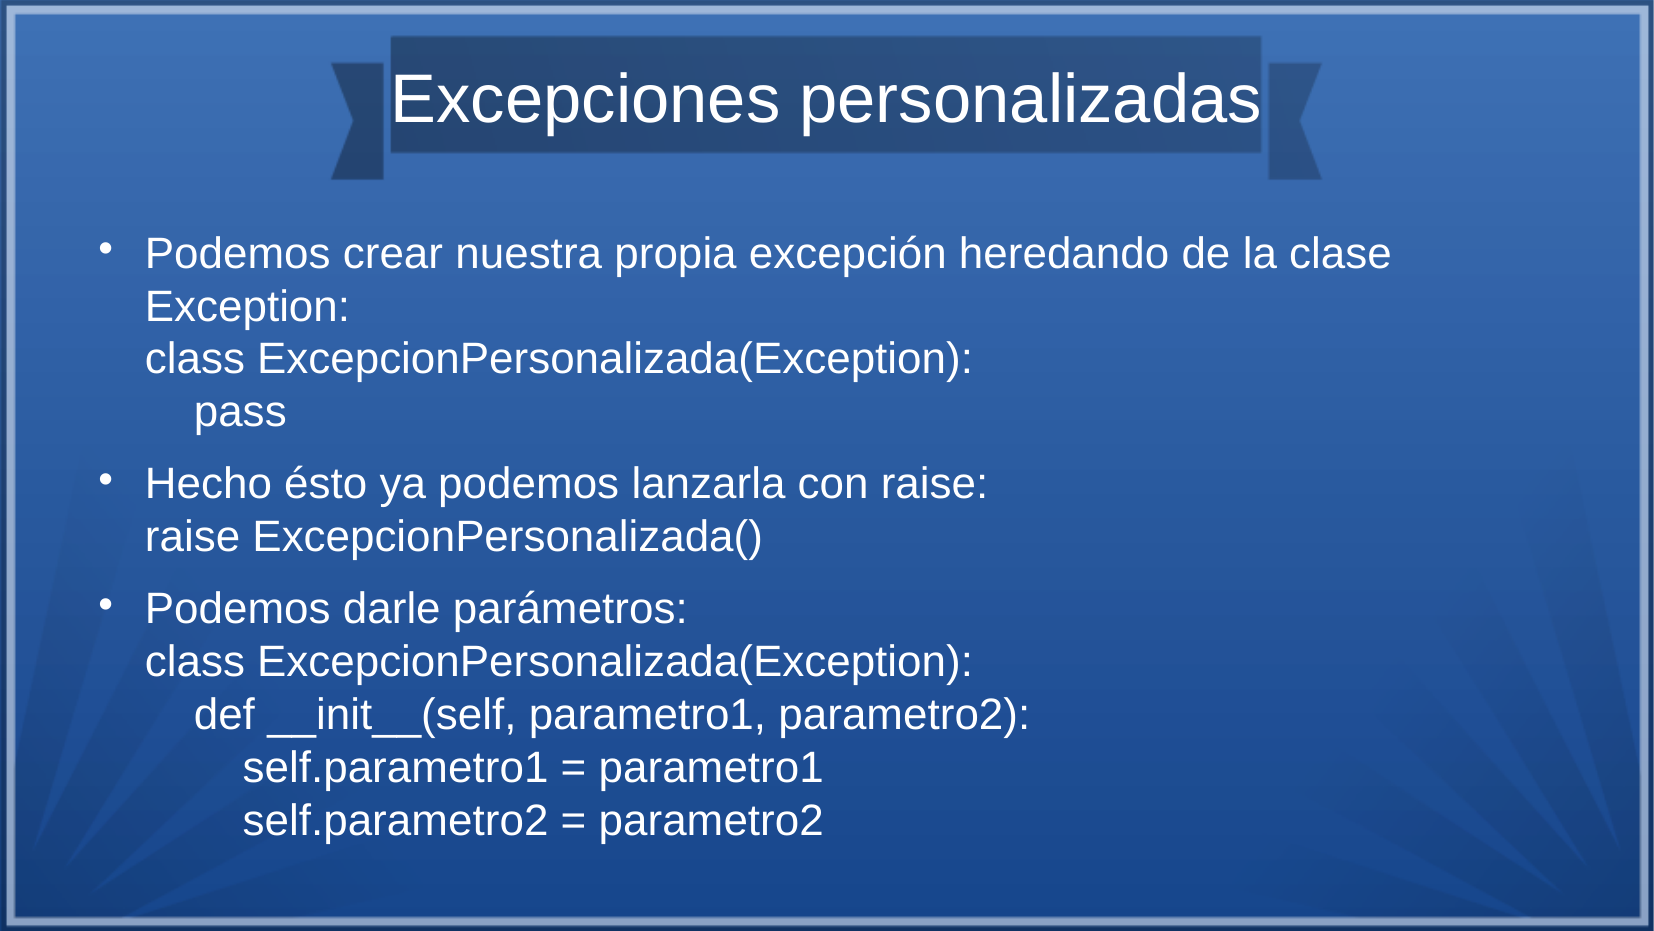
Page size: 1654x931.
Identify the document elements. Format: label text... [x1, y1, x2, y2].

list Podemos crear nuestra propia excepción heredando de la clase Exception: class ExcepcionPersonalizada(Exception): pass Hecho ésto ya podemos lanzarla con raise: raise ExcepcionPersonalizada() Podemos darle parámetros: class ExcepcionPersonalizada(Exception): def __init__(self, parametro1, parametro2): self.parametro1 = parametro1 self.parametro2 = parametro2 [82, 224, 1571, 848]
title Excepciones personalizadas [389, 35, 1264, 154]
picture [0, 0, 1654, 931]
